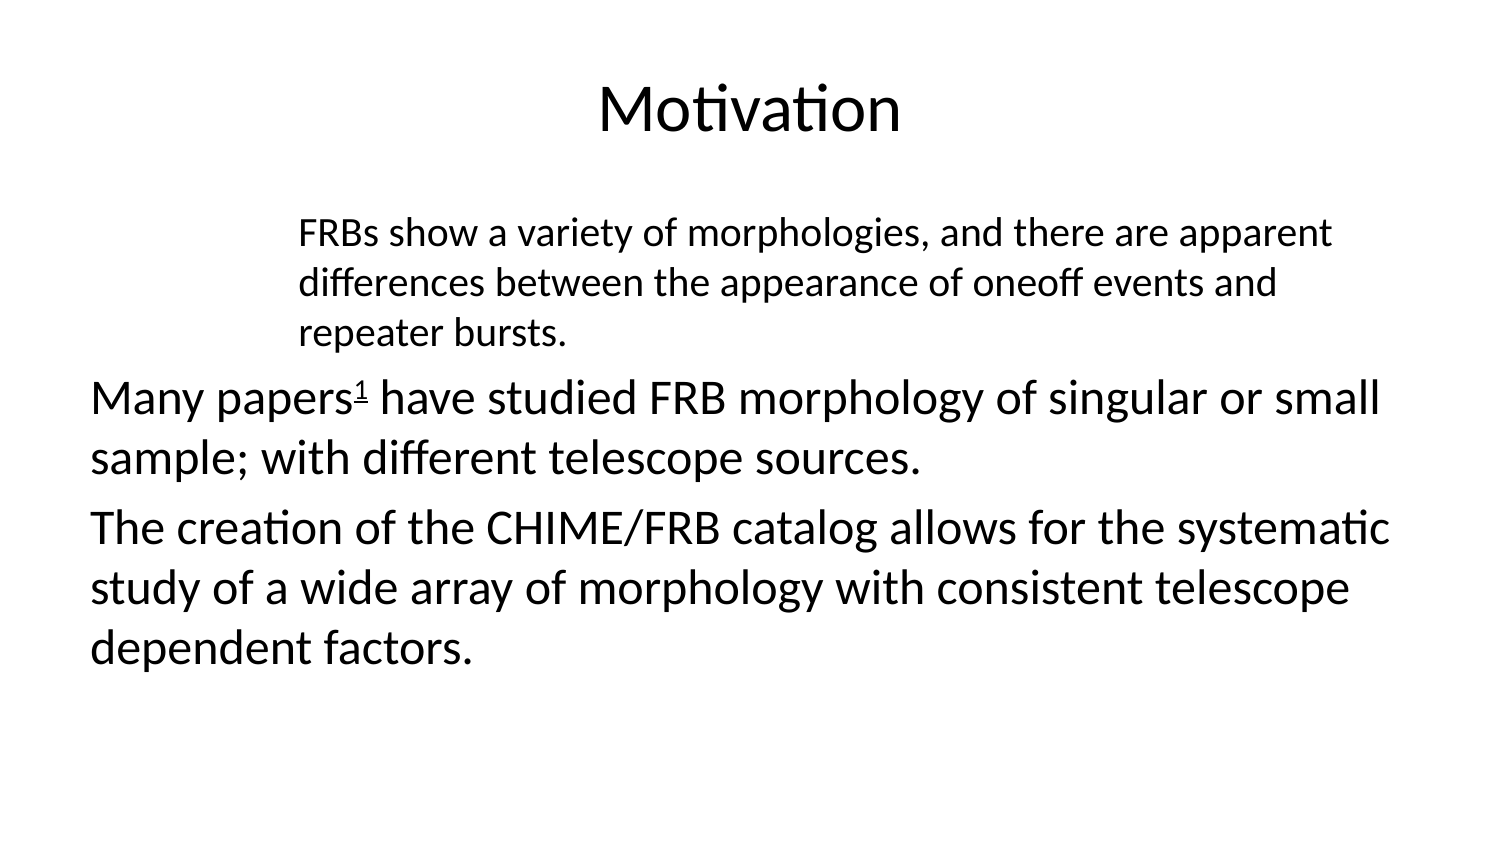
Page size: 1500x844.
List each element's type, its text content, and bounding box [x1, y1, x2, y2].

list FRBs show a variety of morphologies, and there are apparent differences between the appearance of oneoff events and repeater bursts. Many papers1 have studied FRB morphology of singular or small sample; with different telescope sources. The creation of the CHIME/FRB catalog allows for the systematic study of a wide array of morphology with consistent telescope dependent factors. [75, 196, 1425, 754]
title Motivation [75, 33, 1425, 175]
